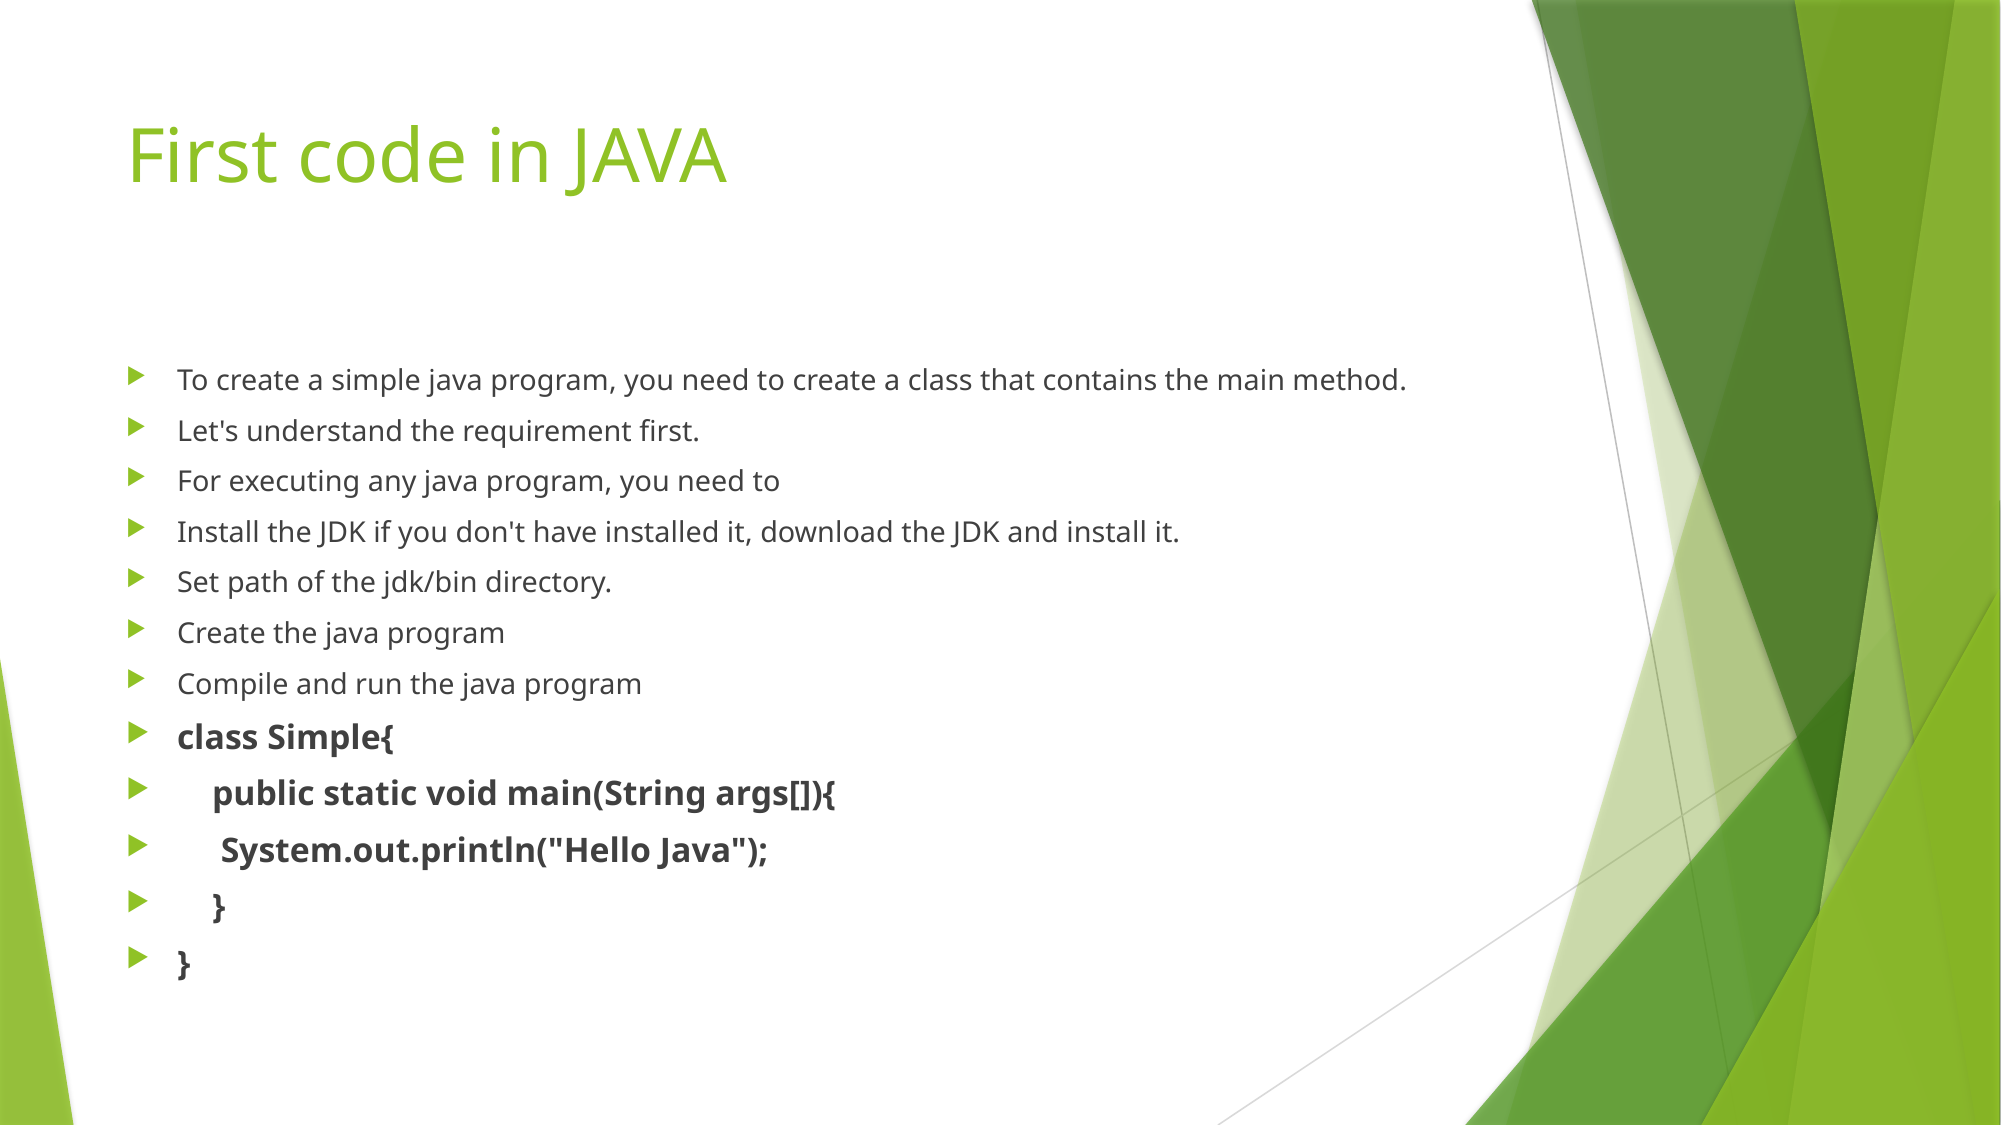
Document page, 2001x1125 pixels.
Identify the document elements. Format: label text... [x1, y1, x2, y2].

title First code in JAVA [111, 99, 1522, 317]
list To create a simple java program, you need to create a class that contains the main method. Let's understand the requirement first. For executing any java program, you need to Install the JDK if you don't have installed it, download the JDK and install it. Set path of the jdk/bin directory. Create the java program Compile and run the java program class Simple{ public static void main(String args[]){ System.out.println("Hello Java"); } } [111, 354, 1522, 992]
